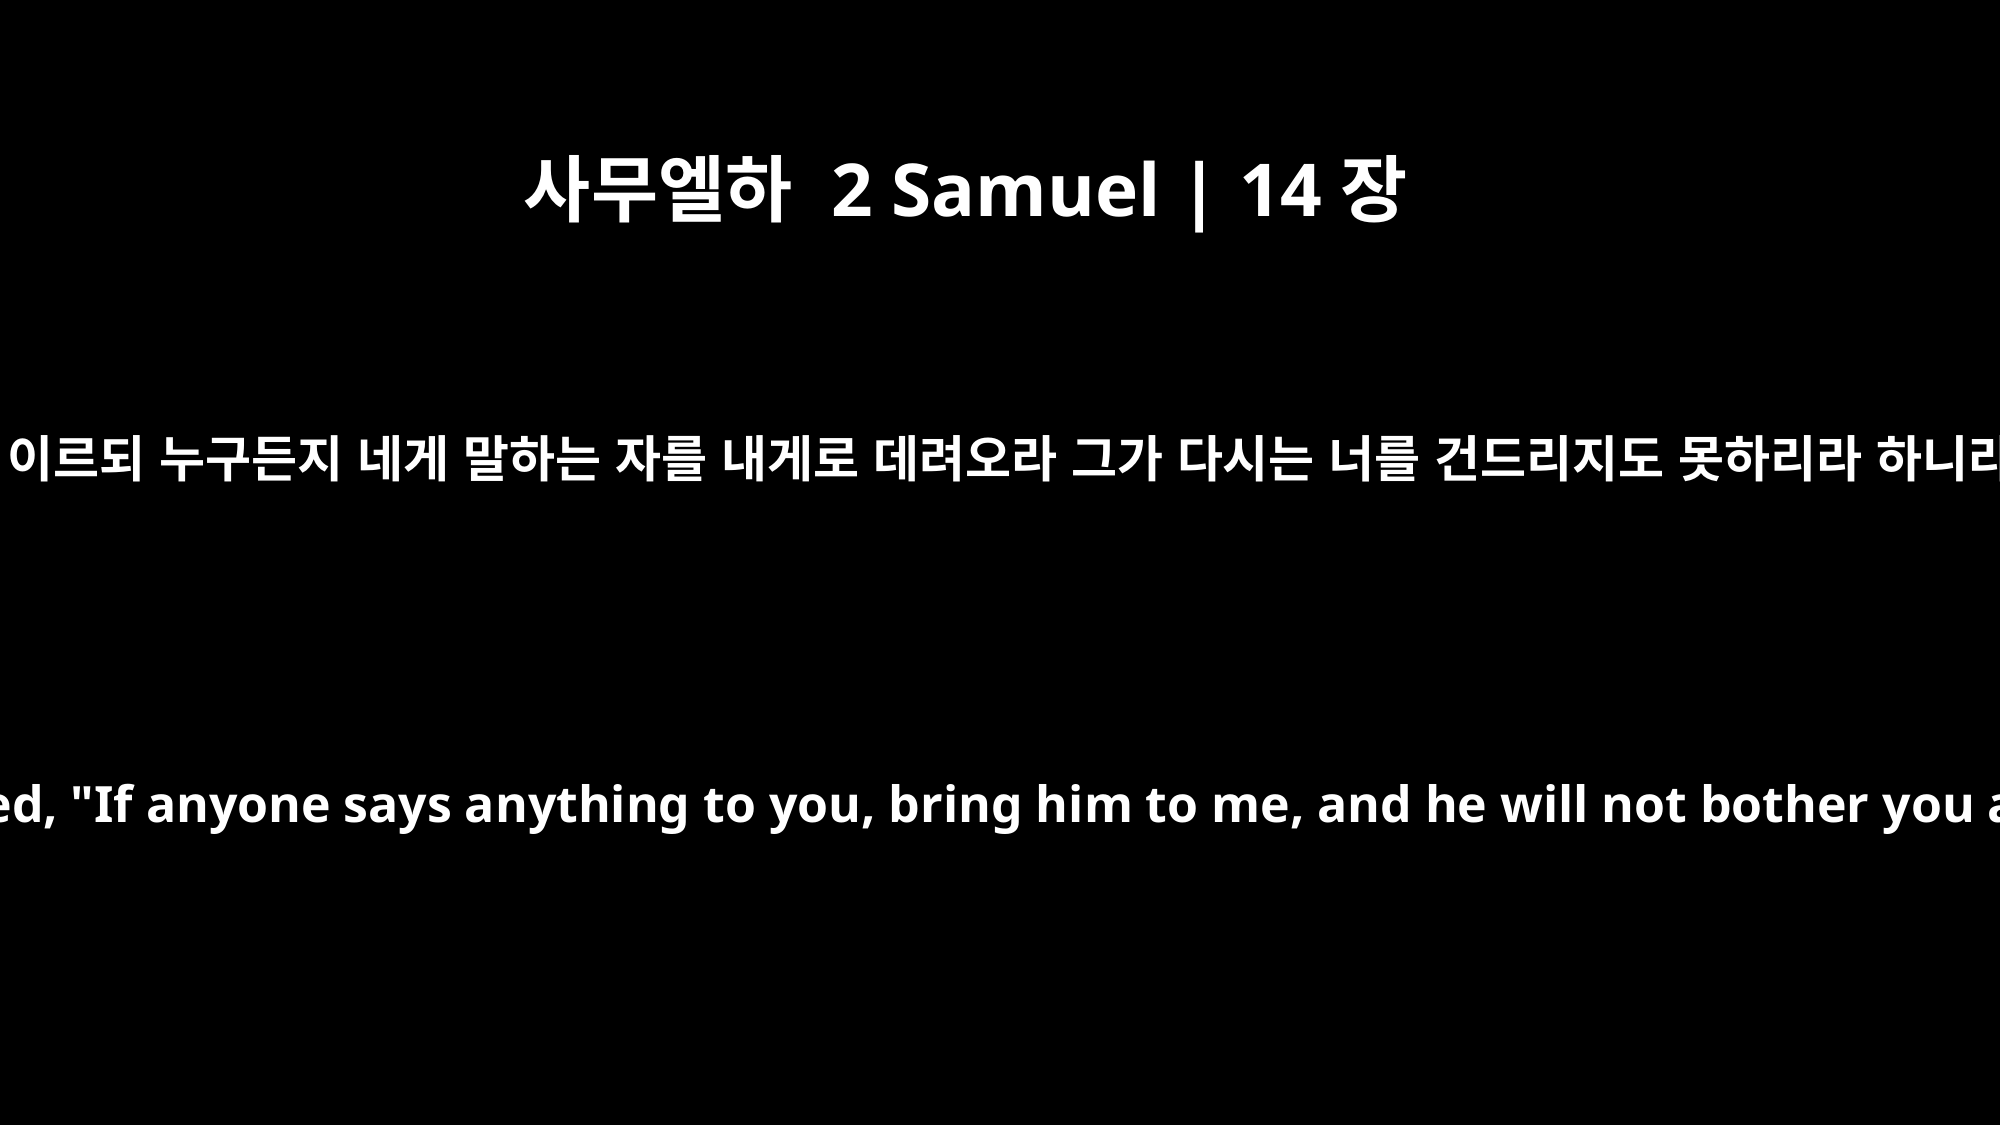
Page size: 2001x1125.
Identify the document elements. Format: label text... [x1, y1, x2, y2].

text_box The king replied, "If anyone says anything to you, bring him to me, and he will not bother you again." [0, 764, 2000, 840]
text_box 사무엘하 2 Samuel | 14장 [509, 136, 1423, 239]
text_box 10 왕이 이르되 누구든지 네게 말하는 자를 내게로 데려오라 그가 다시는 너를 건드리지도 못하리라 하니라 [0, 359, 2000, 495]
